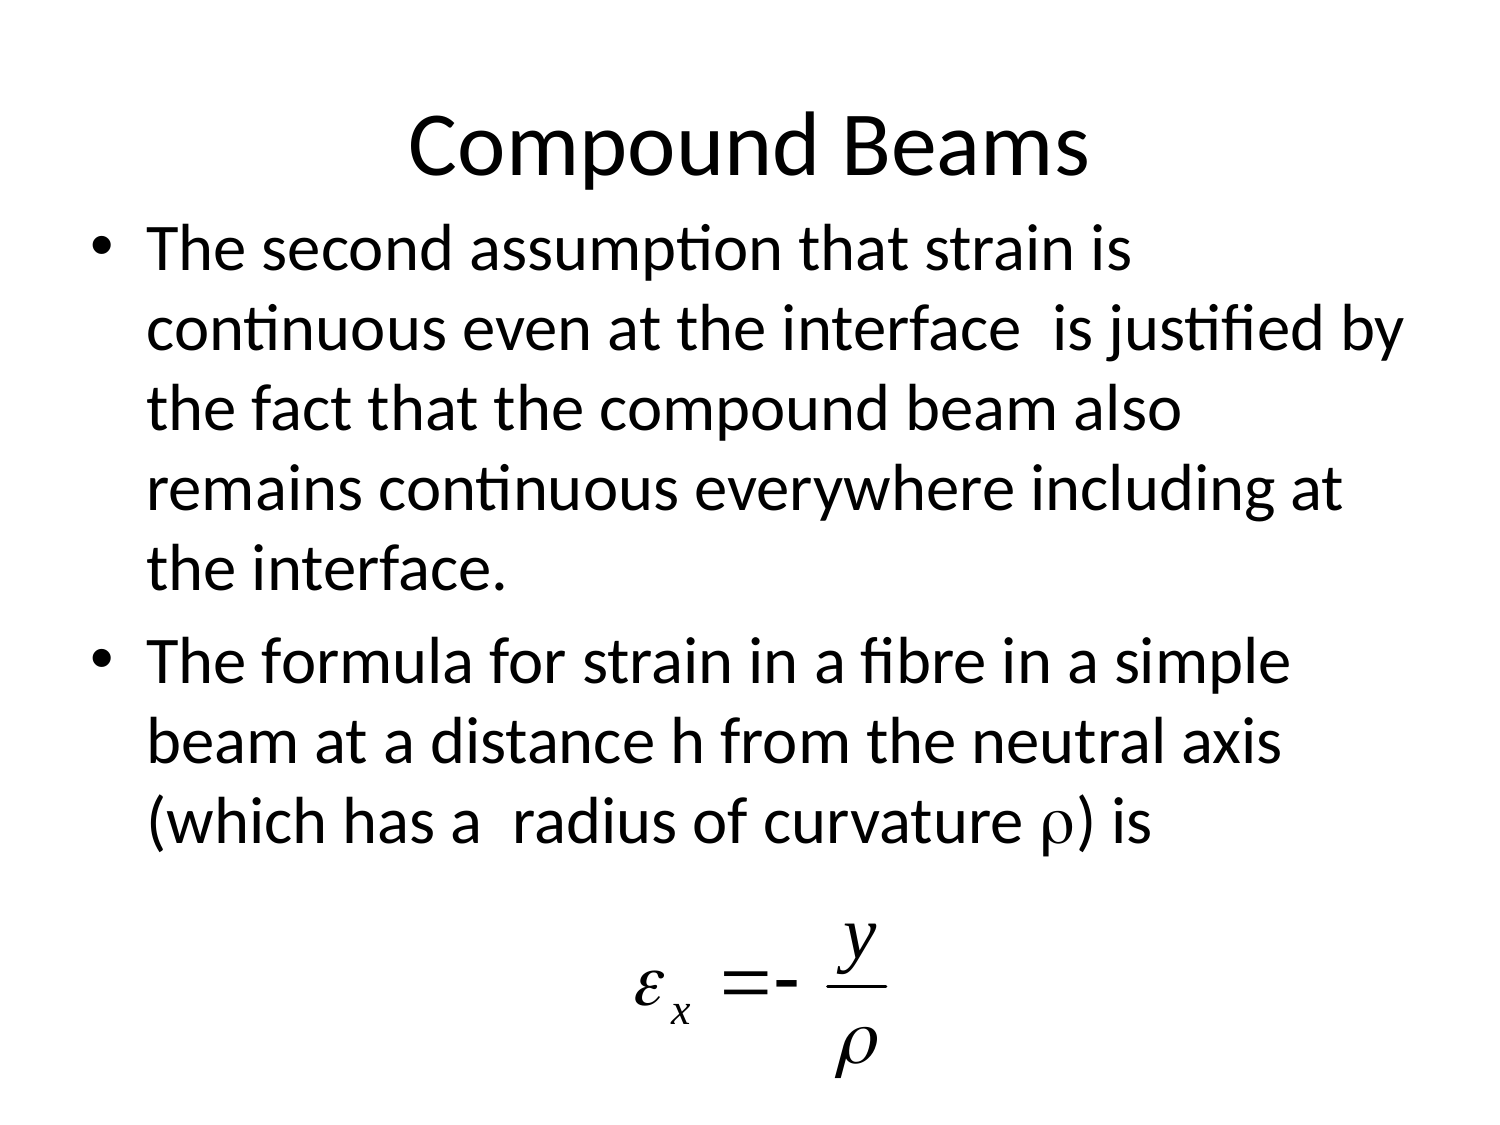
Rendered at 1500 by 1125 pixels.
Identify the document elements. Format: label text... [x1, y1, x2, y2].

title Compound Beams [75, 45, 1425, 196]
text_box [621, 886, 904, 1094]
list The second assumption that strain is continuous even at the interface is justified by the fact that the compound beam also remains continuous everywhere including at the interface. The formula for strain in a fibre in a simple beam at a distance h from the neutral axis (which has a radius of curvature r) is [75, 196, 1425, 939]
